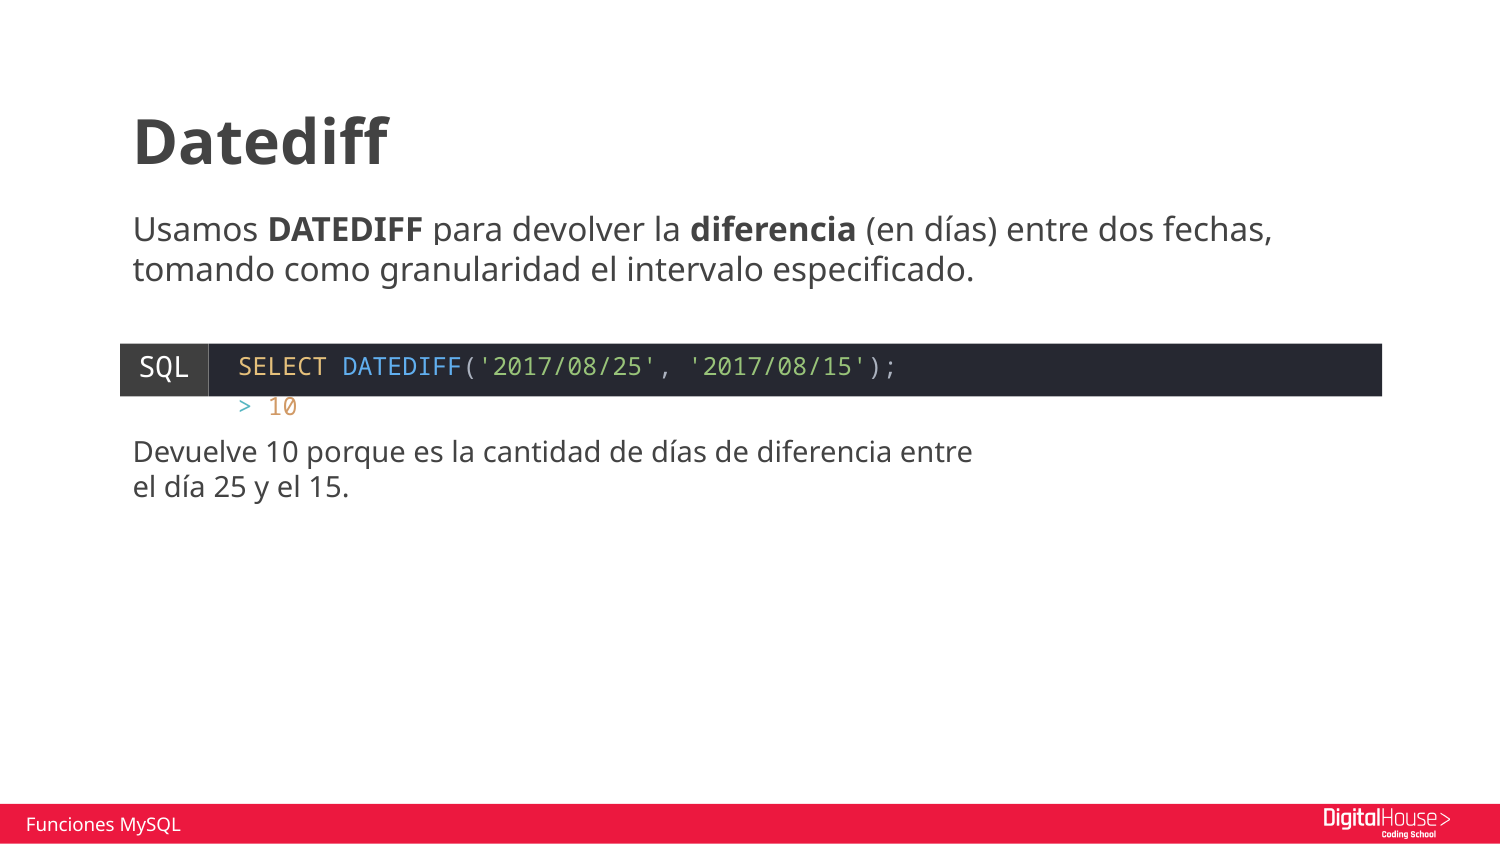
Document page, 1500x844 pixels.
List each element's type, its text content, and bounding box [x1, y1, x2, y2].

picture [1324, 808, 1450, 839]
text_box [119, 343, 1383, 397]
text_box Usamos DATEDIFF para devolver la diferencia (en días) entre dos fechas, tomando como granularidad el intervalo especificado. SELECT DATEDIFF('2017/08/25', '2017/08/15'); > 10 Devuelve 10 porque es la cantidad de días de diferencia entre el día 25 y el 15. [117, 193, 1324, 304]
text_box Datediff [117, 90, 1383, 193]
